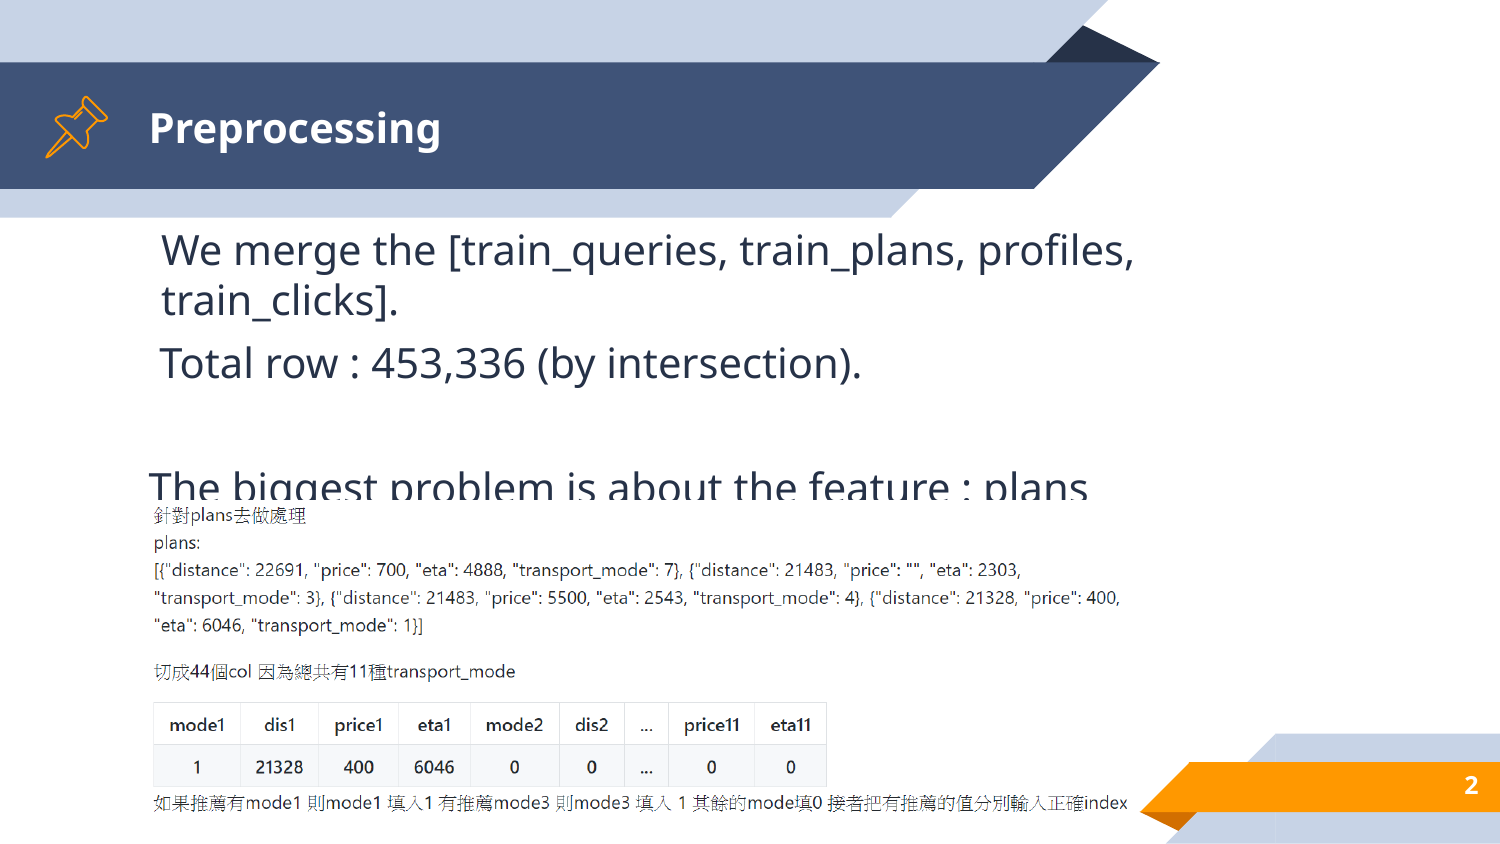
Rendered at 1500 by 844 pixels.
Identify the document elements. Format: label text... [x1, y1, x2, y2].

list We merge the [train_queries, train_plans, profiles, train_clicks]. Total row : 453,336 (by intersection). The biggest problem is about the feature : plans [133, 177, 1250, 694]
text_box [45, 96, 108, 158]
title Preprocessing [133, 64, 1035, 177]
picture [150, 500, 1134, 813]
slide_number 2 [1249, 760, 1494, 813]
